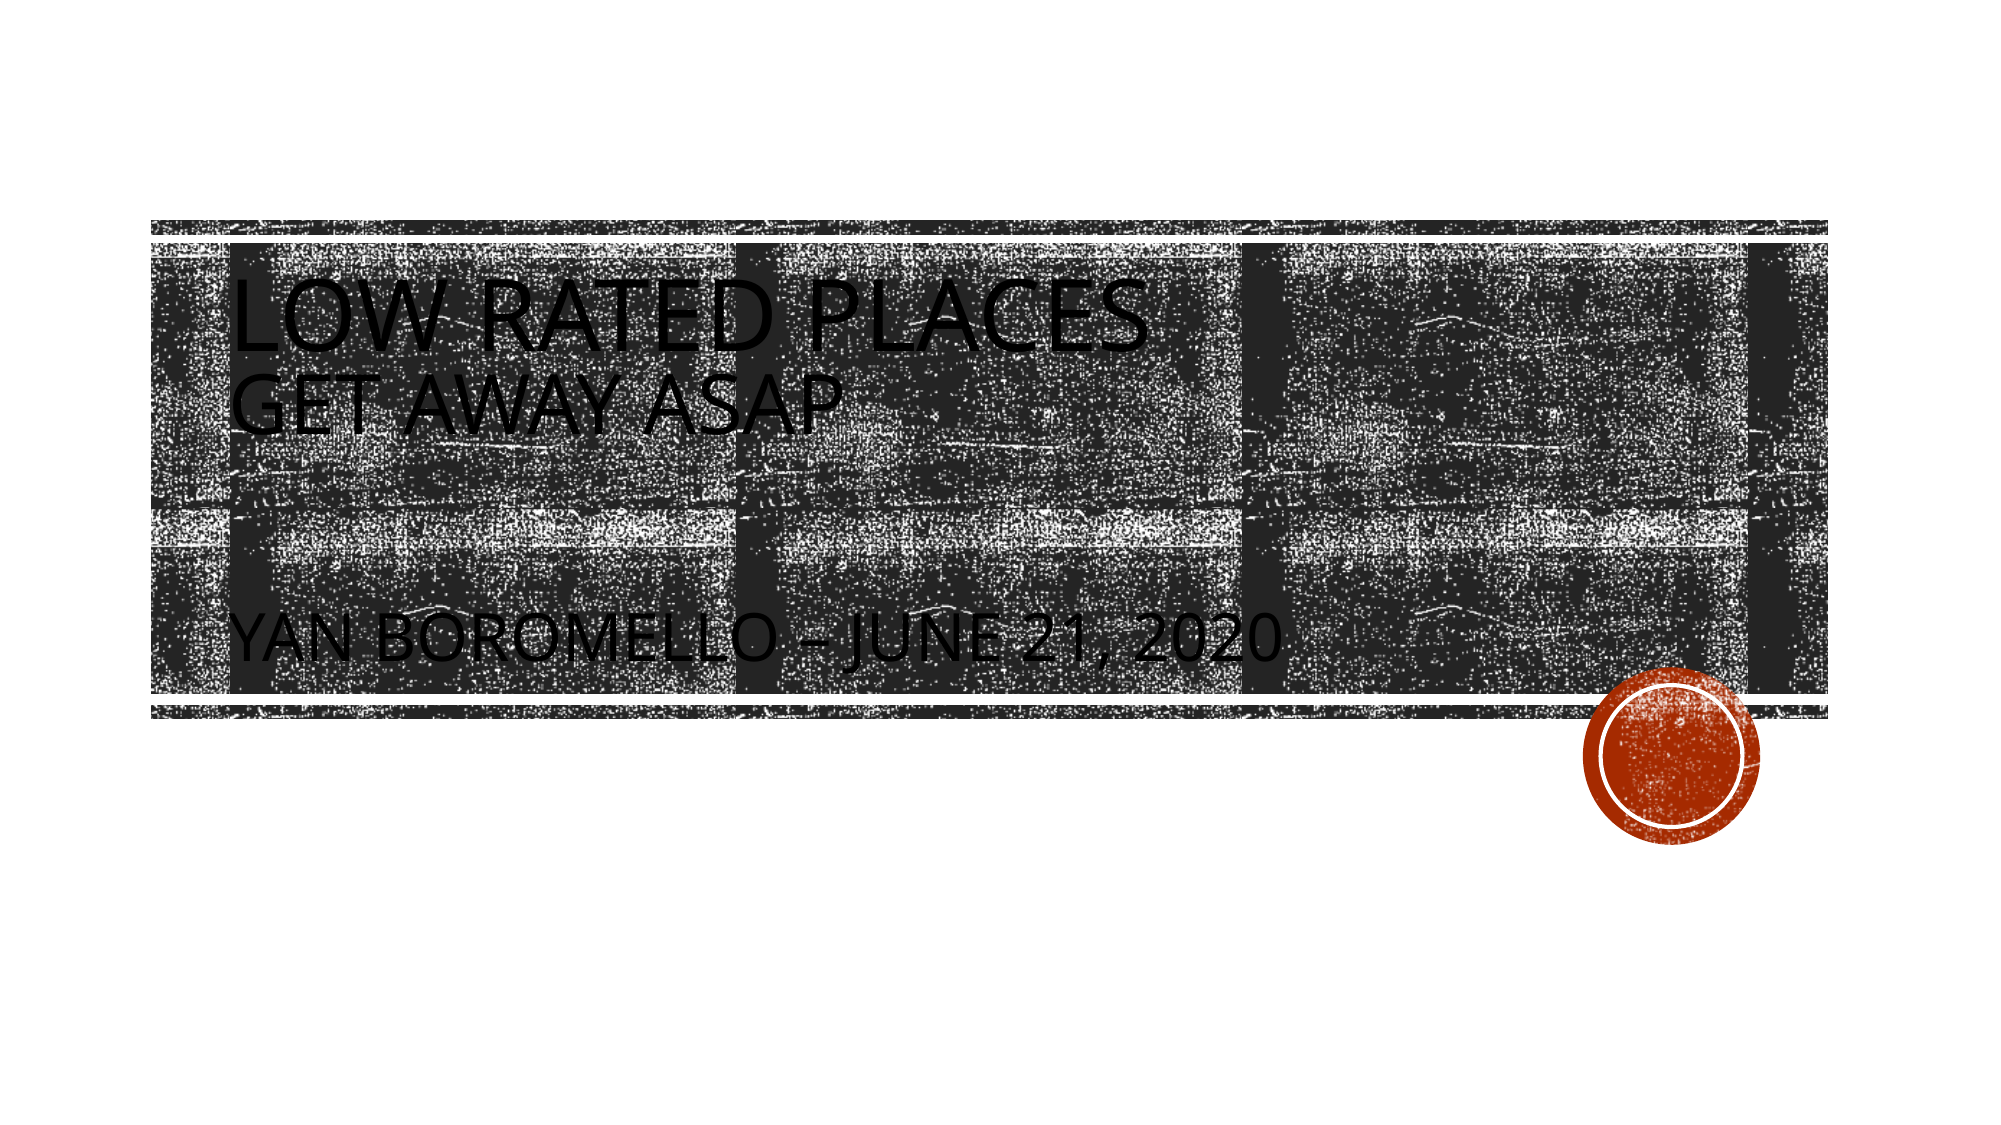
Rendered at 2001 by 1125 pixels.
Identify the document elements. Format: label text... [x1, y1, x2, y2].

title Low rated places get away ASAP Yan Boromello – June 21, 2020 [213, 269, 1702, 680]
